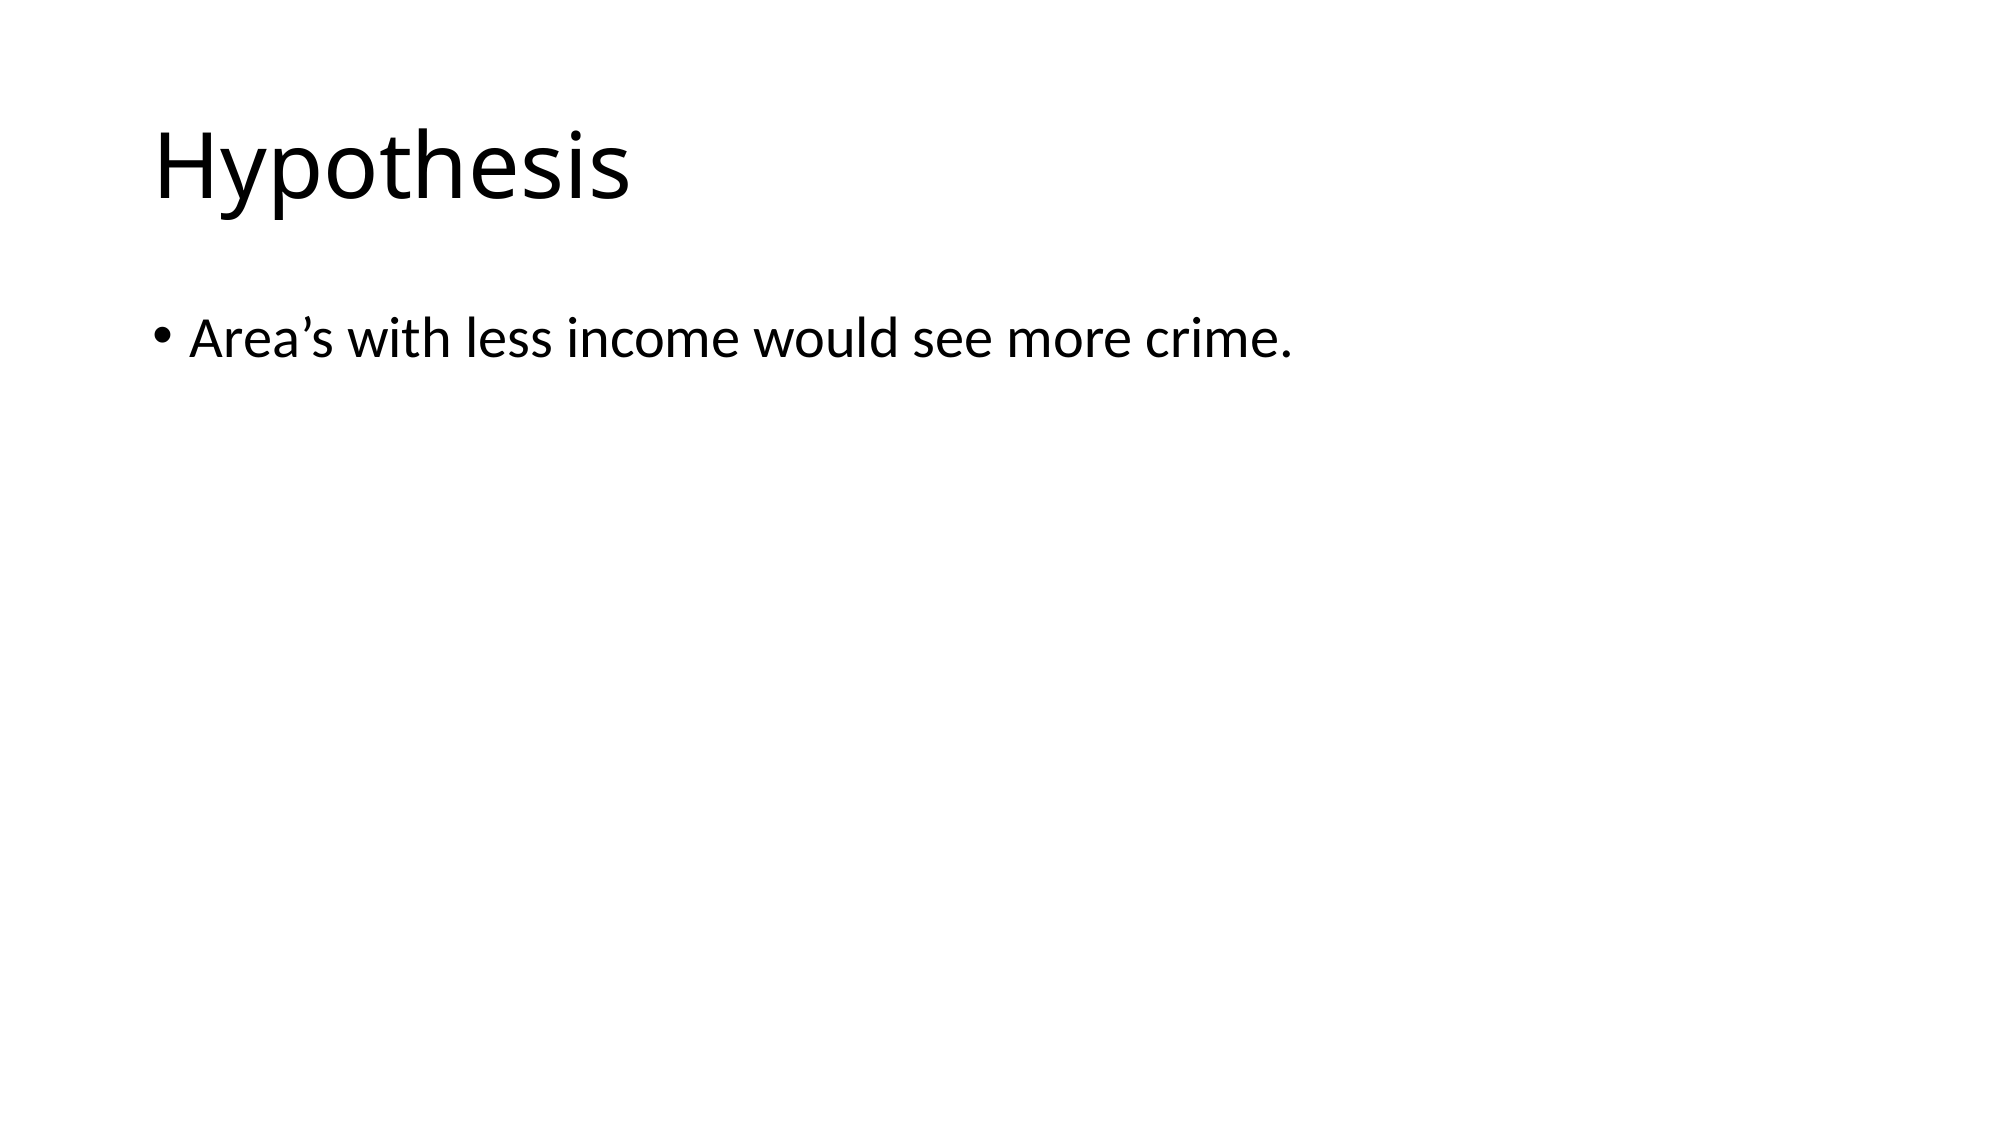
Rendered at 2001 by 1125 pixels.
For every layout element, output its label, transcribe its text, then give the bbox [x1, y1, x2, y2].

list Area’s with less income would see more crime. [137, 299, 1863, 1014]
title Hypothesis [137, 59, 1863, 278]
